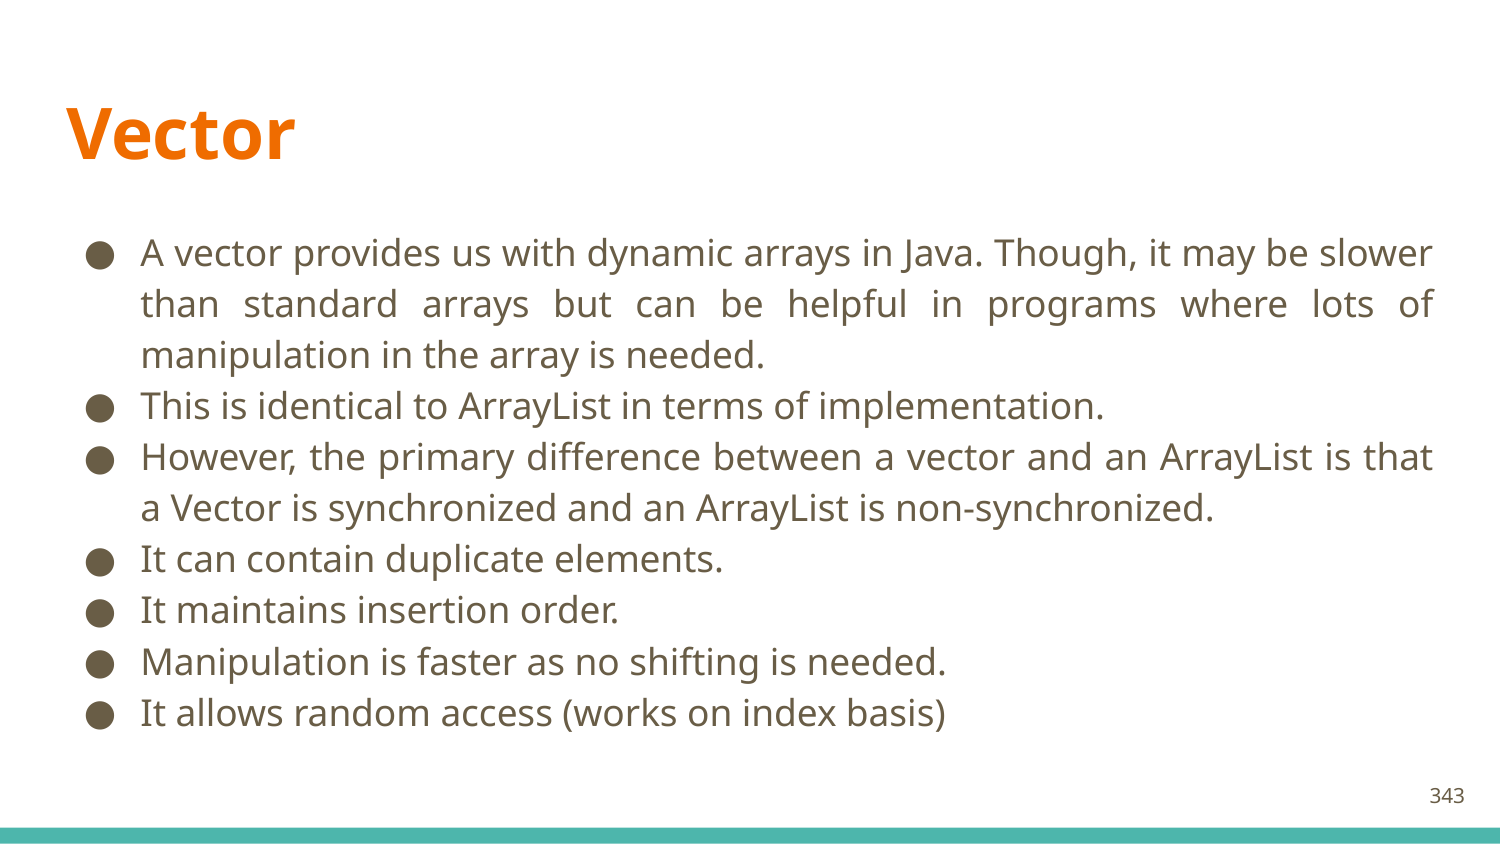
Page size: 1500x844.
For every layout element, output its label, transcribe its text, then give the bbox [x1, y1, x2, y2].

title Vector [51, 72, 1449, 189]
slide_number 343 [1389, 764, 1480, 830]
list A vector provides us with dynamic arrays in Java. Though, it may be slower than standard arrays but can be helpful in programs where lots of manipulation in the array is needed. This is identical to ArrayList in terms of implementation. However, the primary difference between a vector and an ArrayList is that a Vector is synchronized and an ArrayList is non-synchronized. It can contain duplicate elements. It maintains insertion order. Manipulation is faster as no shifting is needed. It allows random access (works on index basis) [51, 207, 1449, 750]
